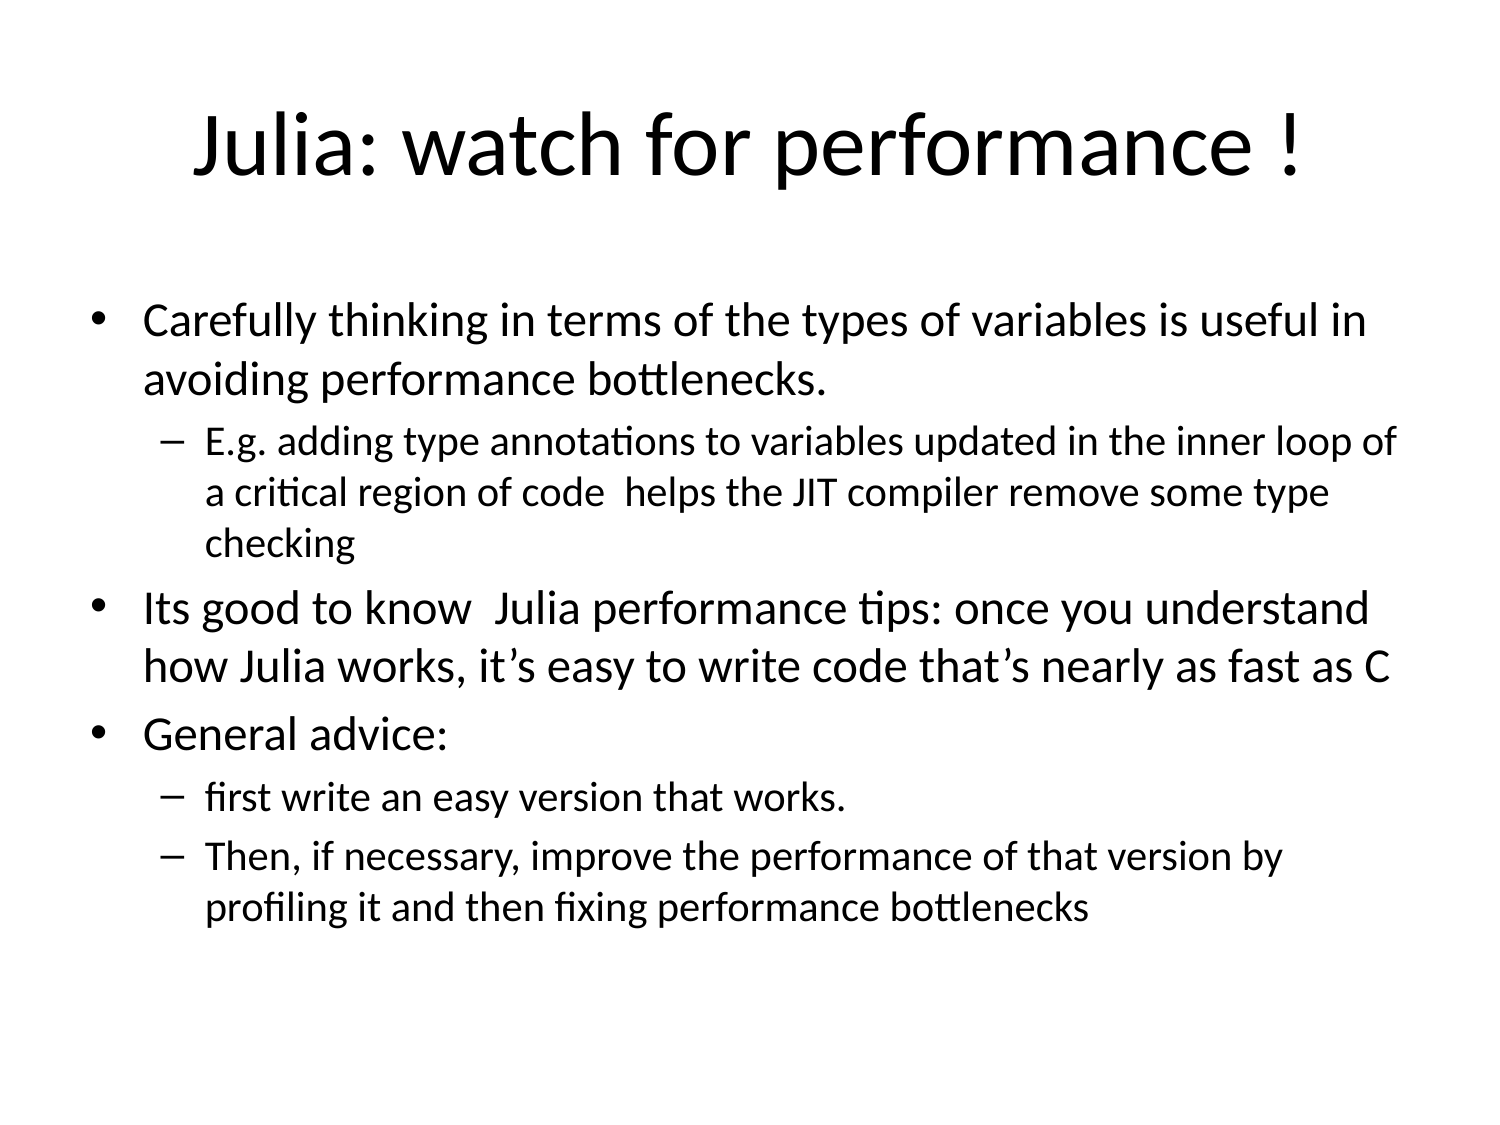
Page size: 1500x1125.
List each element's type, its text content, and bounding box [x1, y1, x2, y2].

list Carefully thinking in terms of the types of variables is useful in avoiding performance bottlenecks. E.g. adding type annotations to variables updated in the inner loop of a critical region of code helps the JIT compiler remove some type checking Its good to know Julia performance tips: once you understand how Julia works, it’s easy to write code that’s nearly as fast as C General advice: first write an easy version that works. Then, if necessary, improve the performance of that version by profiling it and then fixing performance bottlenecks [75, 212, 1425, 955]
title Julia: watch for performance ! [75, 45, 1425, 212]
